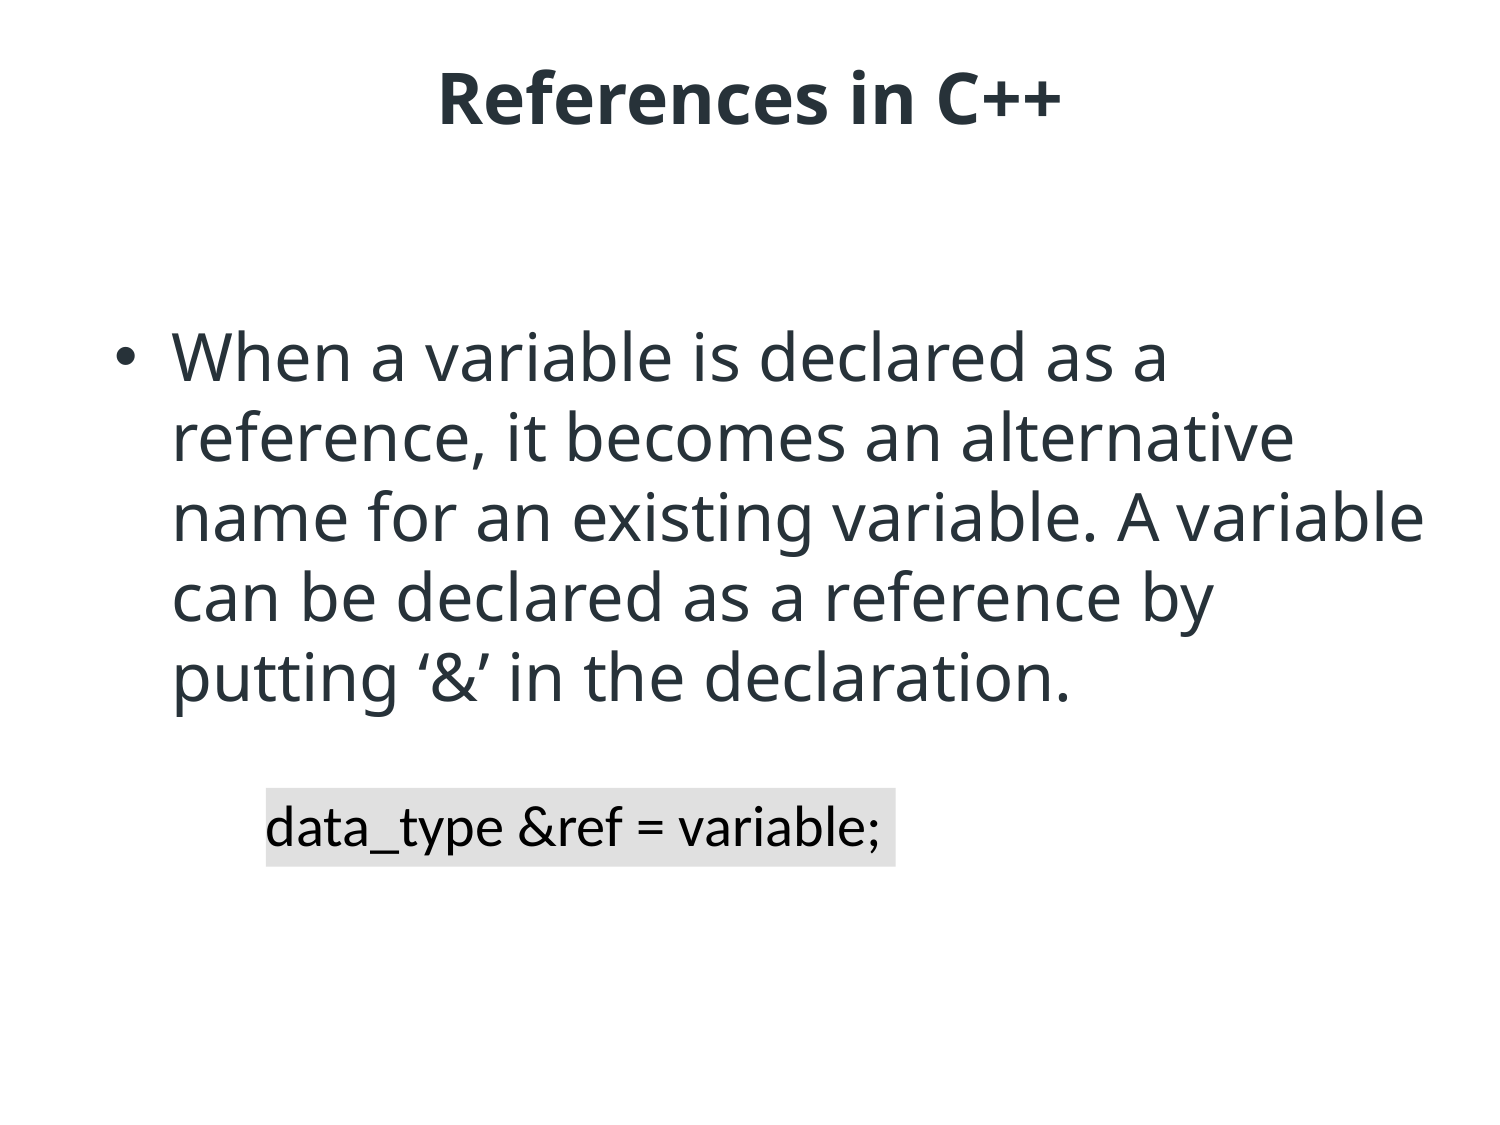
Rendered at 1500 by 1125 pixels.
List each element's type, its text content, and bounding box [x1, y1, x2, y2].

title References in C++ [75, 45, 1425, 233]
list When a variable is declared as a reference, it becomes an alternative name for an existing variable. A variable can be declared as a reference by putting ‘&’ in the declaration. [99, 307, 1450, 1050]
text_box data_type &ref = variable; [265, 787, 896, 867]
